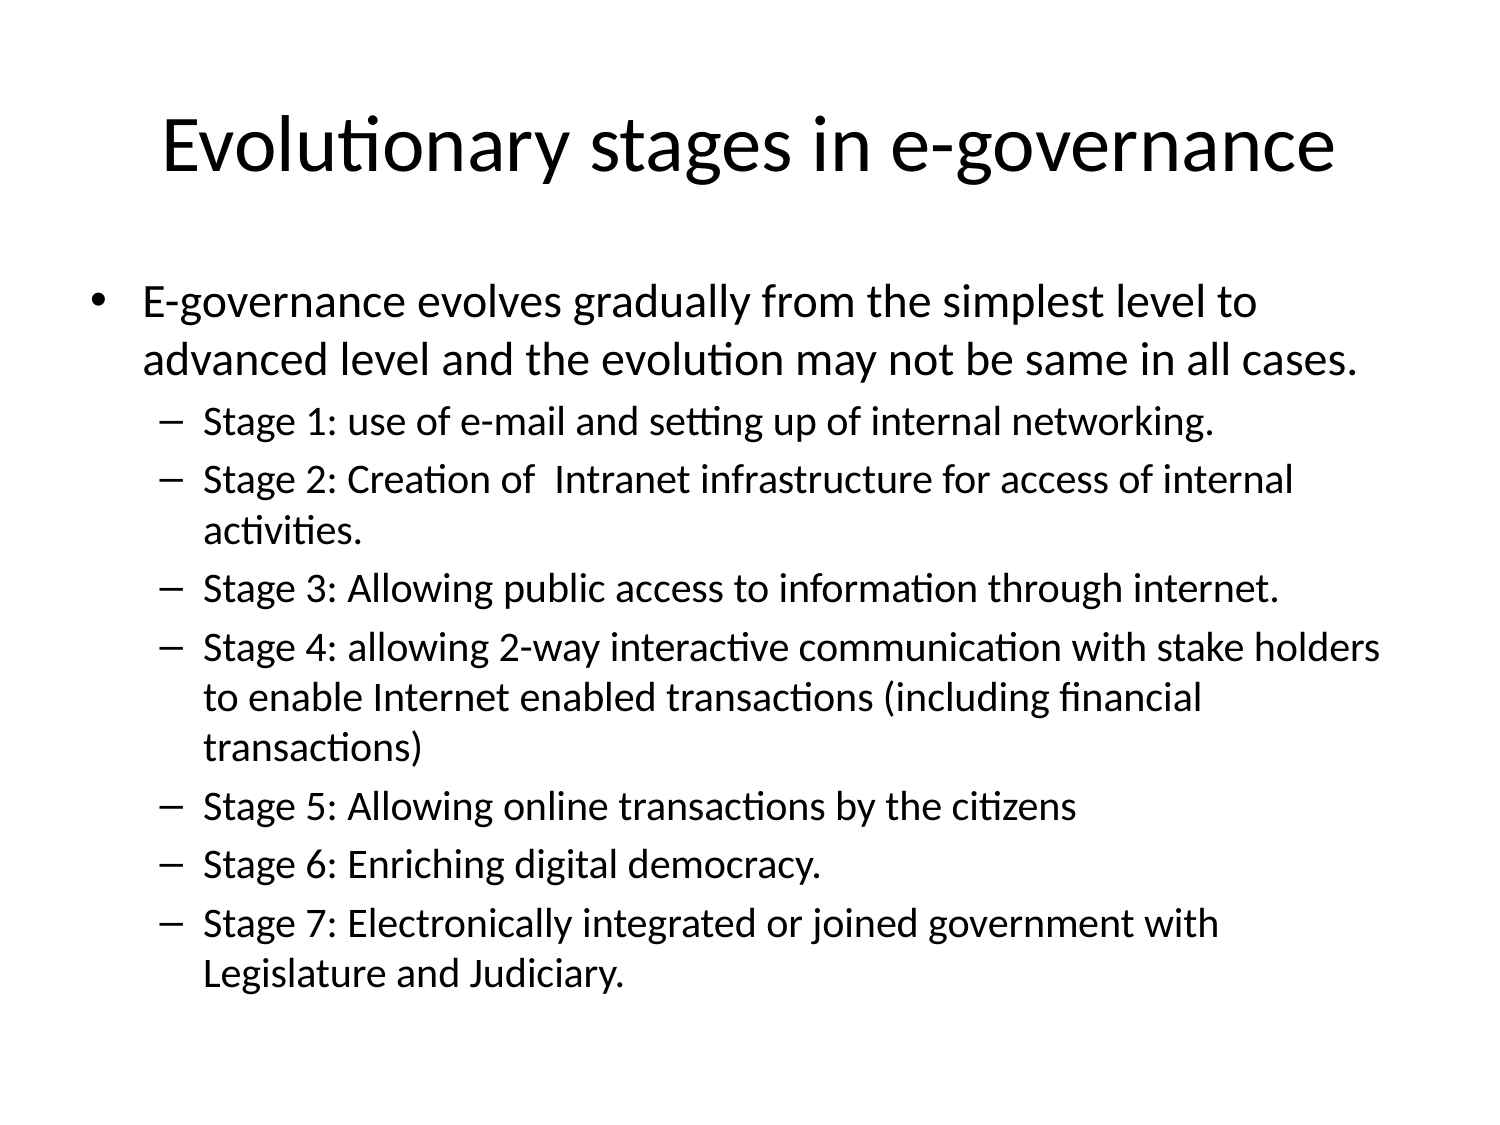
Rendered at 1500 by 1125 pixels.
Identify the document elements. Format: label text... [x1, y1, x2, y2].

list E-governance evolves gradually from the simplest level to advanced level and the evolution may not be same in all cases. Stage 1: use of e-mail and setting up of internal networking. Stage 2: Creation of Intranet infrastructure for access of internal activities. Stage 3: Allowing public access to information through internet. Stage 4: allowing 2-way interactive communication with stake holders to enable Internet enabled transactions (including financial transactions) Stage 5: Allowing online transactions by the citizens Stage 6: Enriching digital democracy. Stage 7: Electronically integrated or joined government with Legislature and Judiciary. [75, 262, 1425, 1005]
title Evolutionary stages in e-governance [75, 45, 1425, 233]
